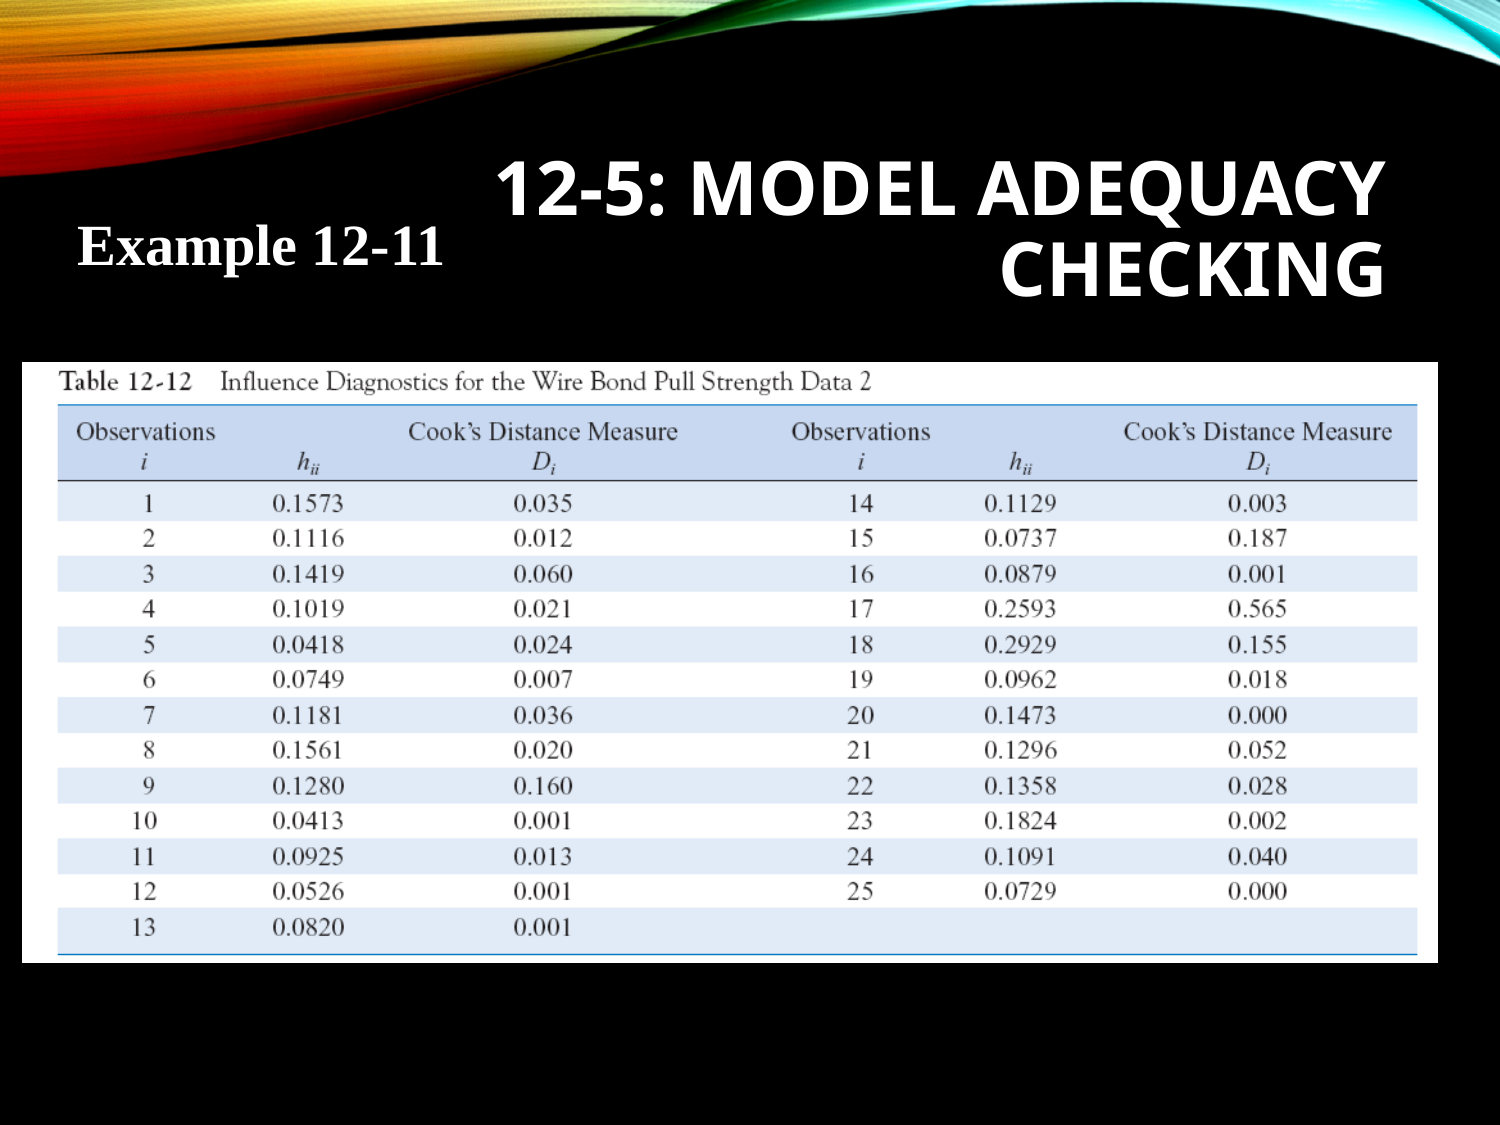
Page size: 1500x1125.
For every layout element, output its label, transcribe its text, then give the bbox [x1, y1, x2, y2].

title 12-5: MODEL ADEQUACY CHECKING [356, 125, 1403, 338]
picture [21, 362, 1438, 963]
picture [0, 0, 1500, 178]
text_box Example 12-11 [62, 200, 1075, 285]
